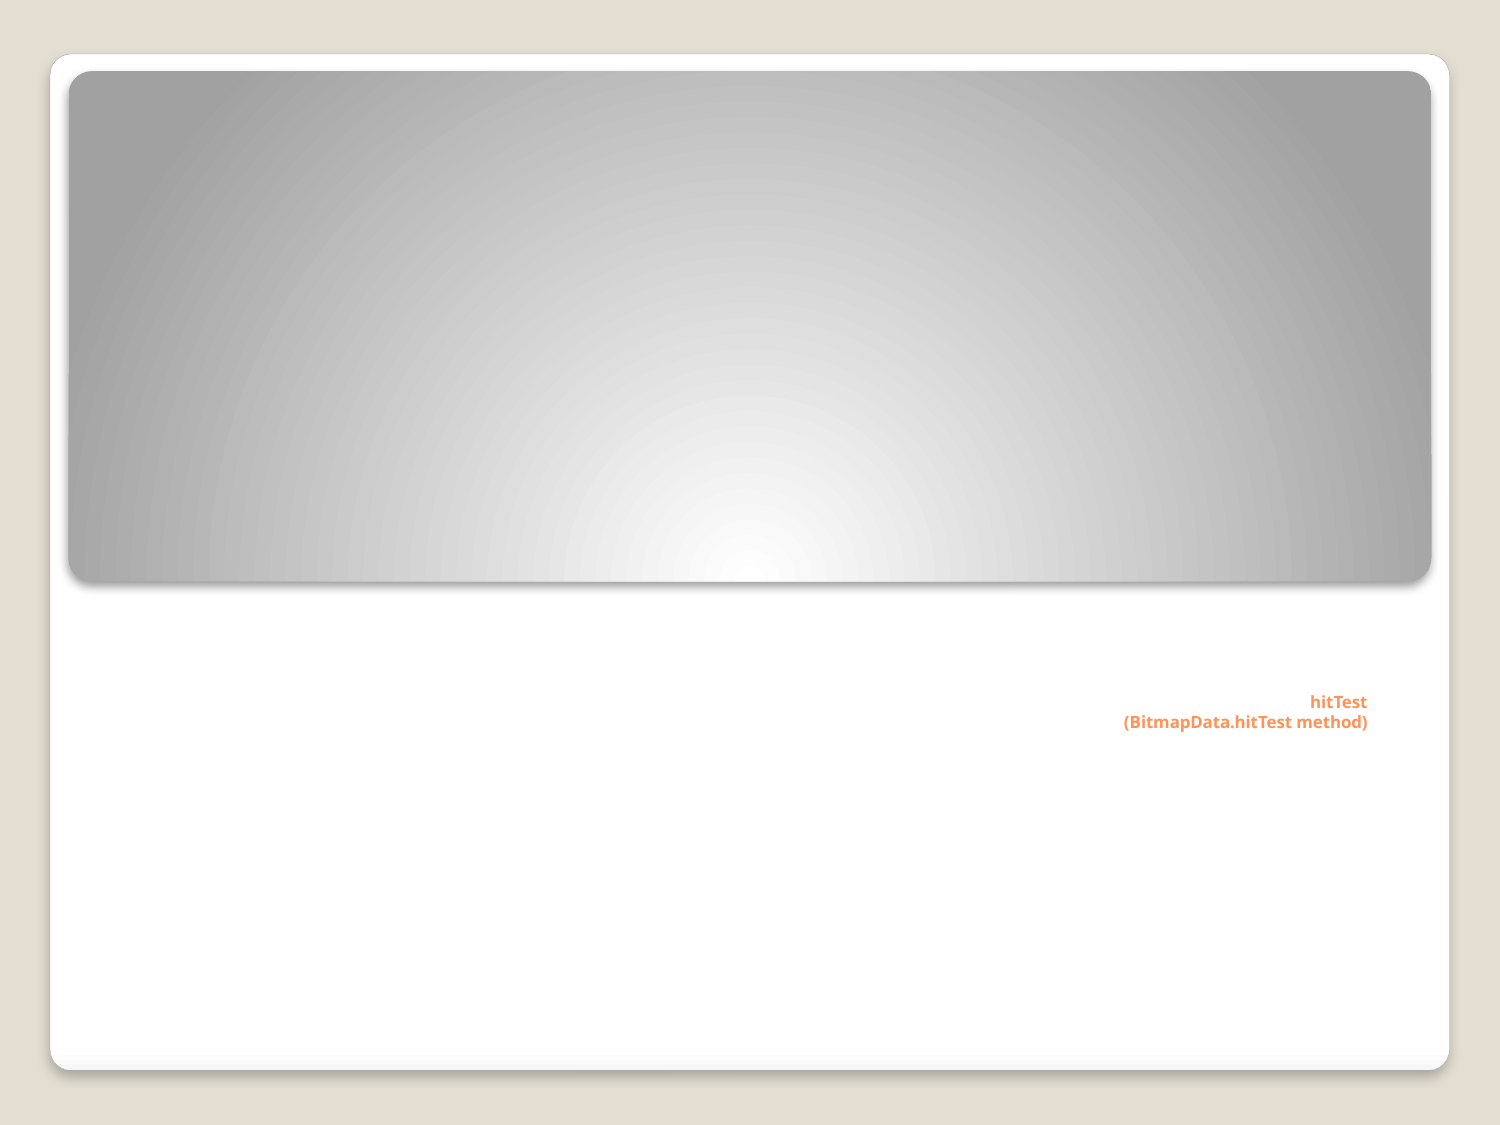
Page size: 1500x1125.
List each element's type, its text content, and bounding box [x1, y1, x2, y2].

title hitTest (BitmapData.hitTest method) [99, 512, 1375, 800]
